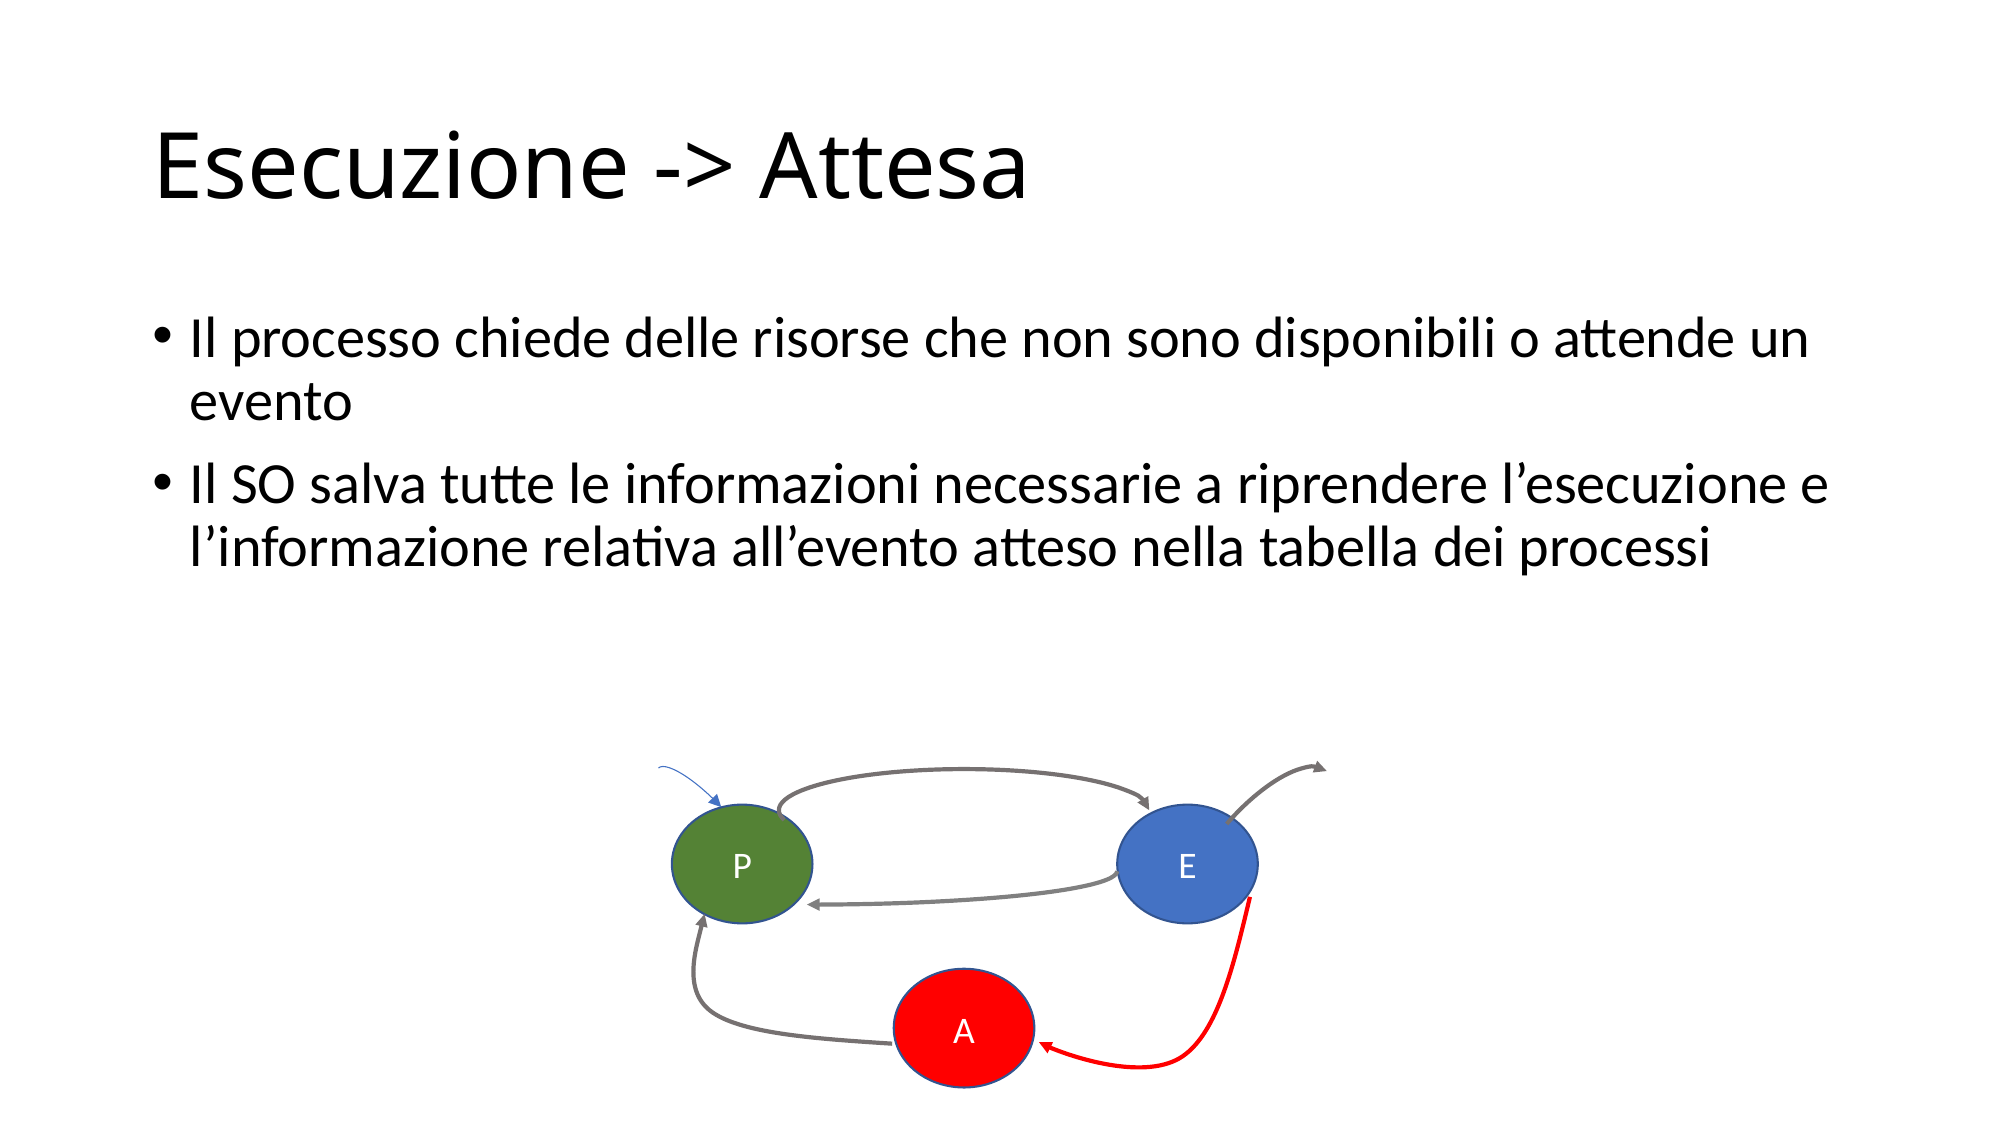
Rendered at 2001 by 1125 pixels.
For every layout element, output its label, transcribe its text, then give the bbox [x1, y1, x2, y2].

text_box A [892, 967, 1036, 1089]
text_box [1226, 760, 1327, 851]
text_box P [670, 803, 814, 925]
text_box [658, 765, 722, 811]
text_box [806, 870, 1118, 911]
list Il processo chiede delle risorse che non sono disponibili o attende un evento Il SO salva tutte le informazioni necessarie a riprendere l’esecuzione e l’informazione relativa all’evento atteso nella tabella dei processi [137, 299, 1863, 622]
text_box [692, 913, 893, 1045]
text_box [1039, 896, 1251, 1069]
title Esecuzione -> Attesa [137, 59, 1863, 278]
text_box E [1116, 803, 1259, 925]
text_box [778, 768, 1150, 821]
